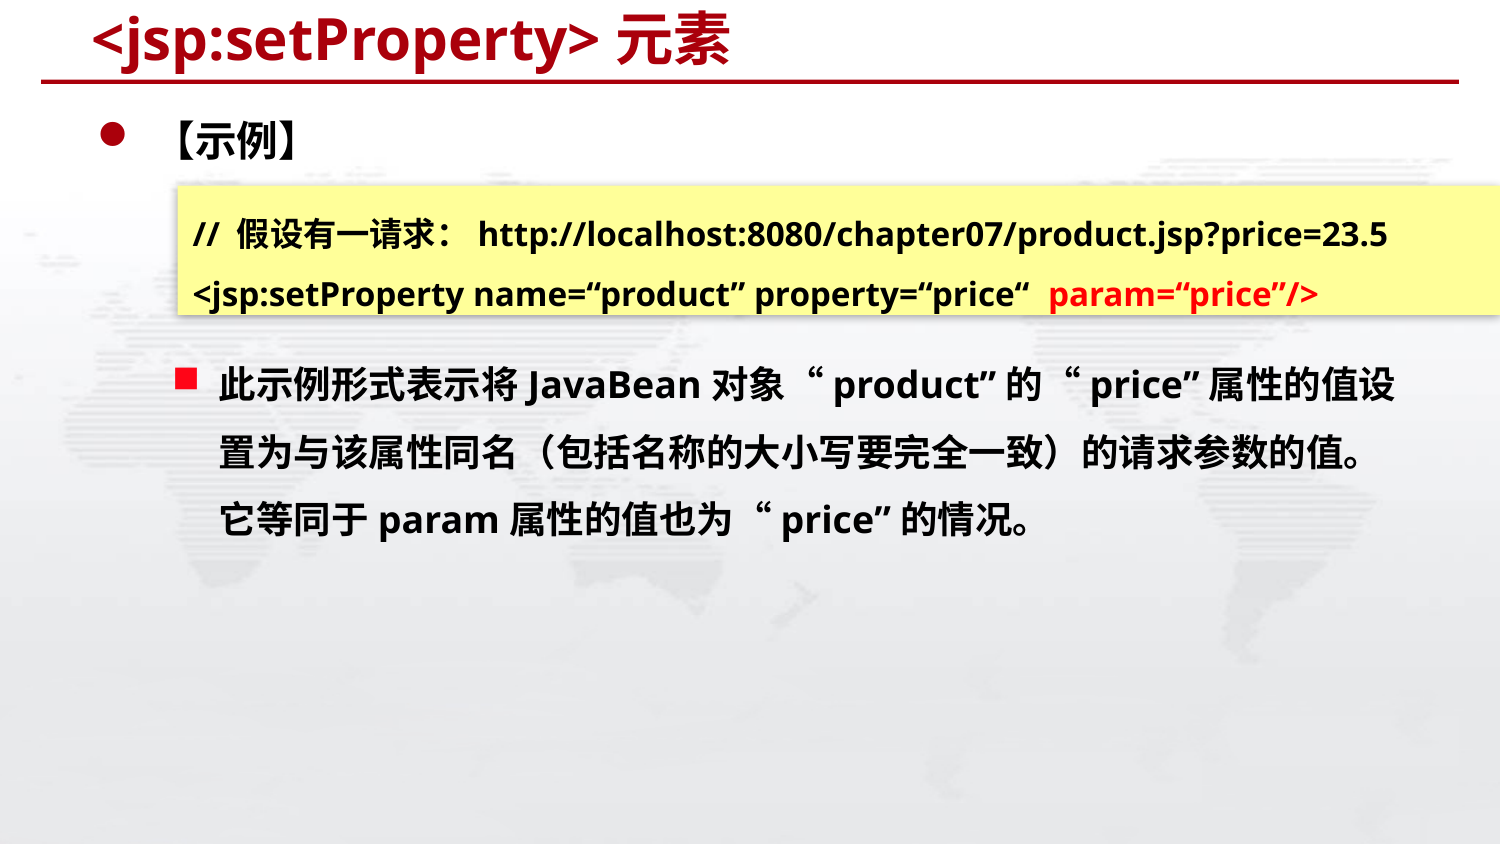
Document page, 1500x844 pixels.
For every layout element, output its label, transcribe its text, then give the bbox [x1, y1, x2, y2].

list 【示例】 此示例形式表示将JavaBean对象“product”的“price”属性的值设置为与该属性同名（包括名称的大小写要完全一致）的请求参数的值。它等同于param属性的值也为“price”的情况。 [81, 81, 1429, 739]
title <jsp:setProperty>元素 [76, 2, 873, 71]
list // 假设有一请求：http://localhost:8080/chapter07/product.jsp?price=23.5 <jsp:setProperty name=“product” property=“price“ param=“price”/> [177, 185, 1500, 316]
picture [0, 1, 1500, 844]
